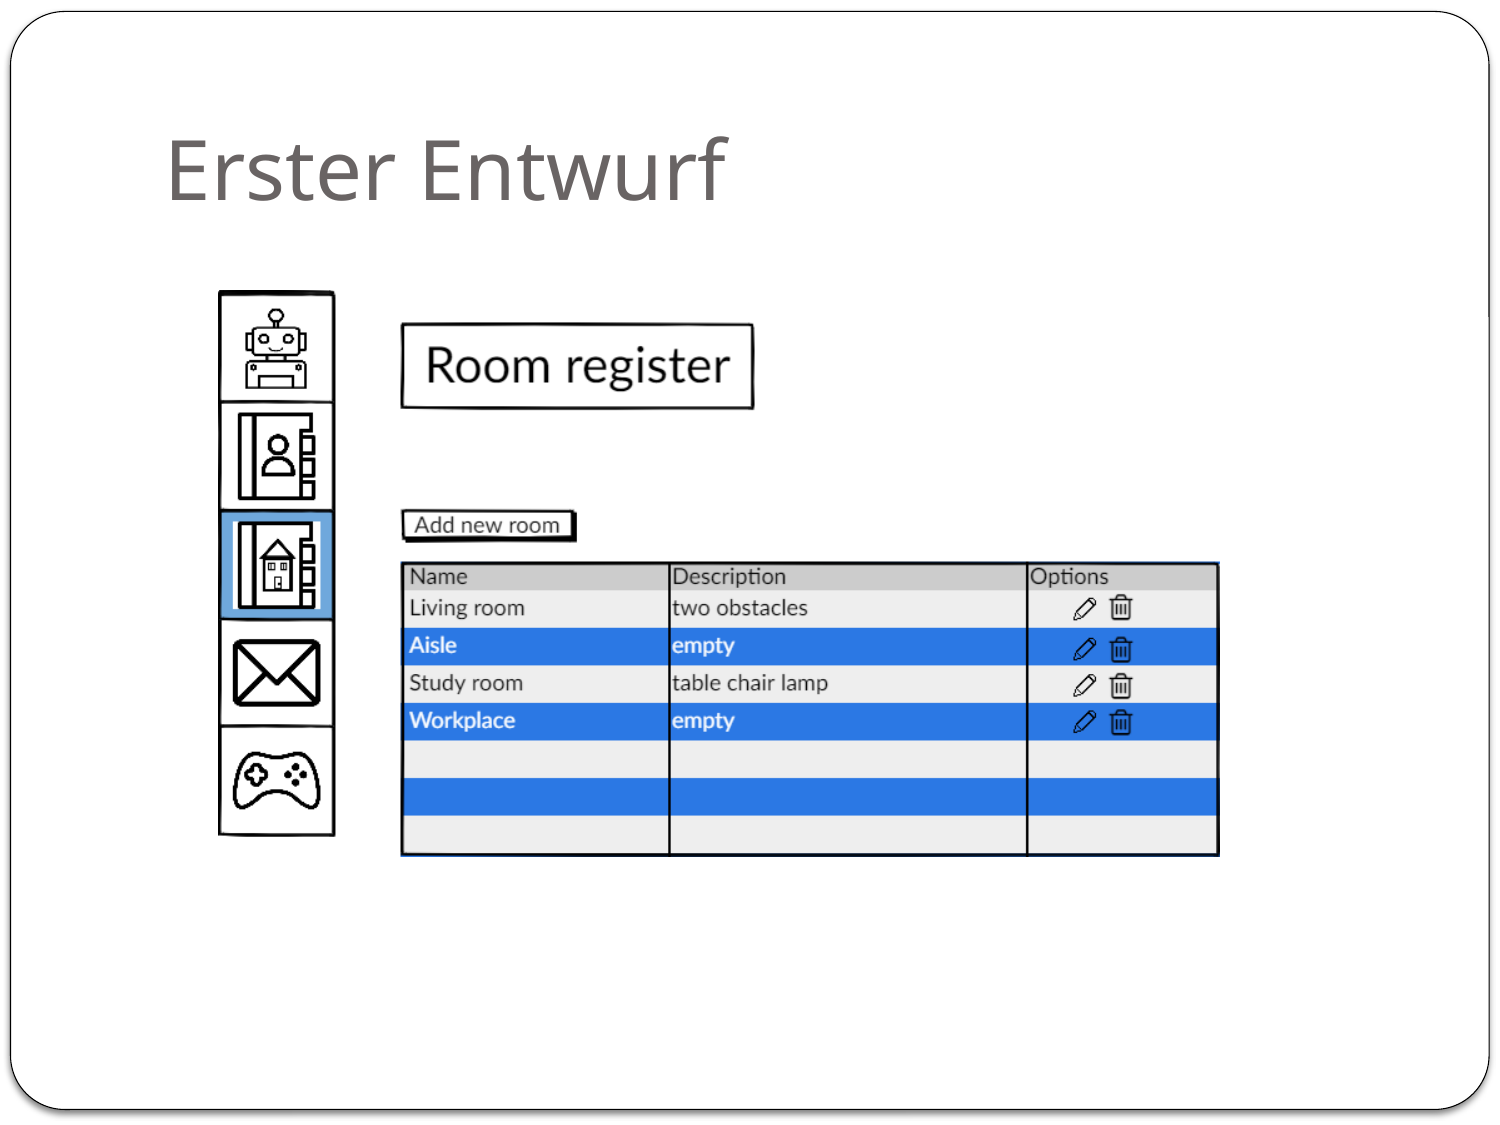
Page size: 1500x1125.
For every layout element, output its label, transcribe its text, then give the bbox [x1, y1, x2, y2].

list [218, 290, 1220, 858]
title Erster Entwurf [150, 45, 1425, 233]
